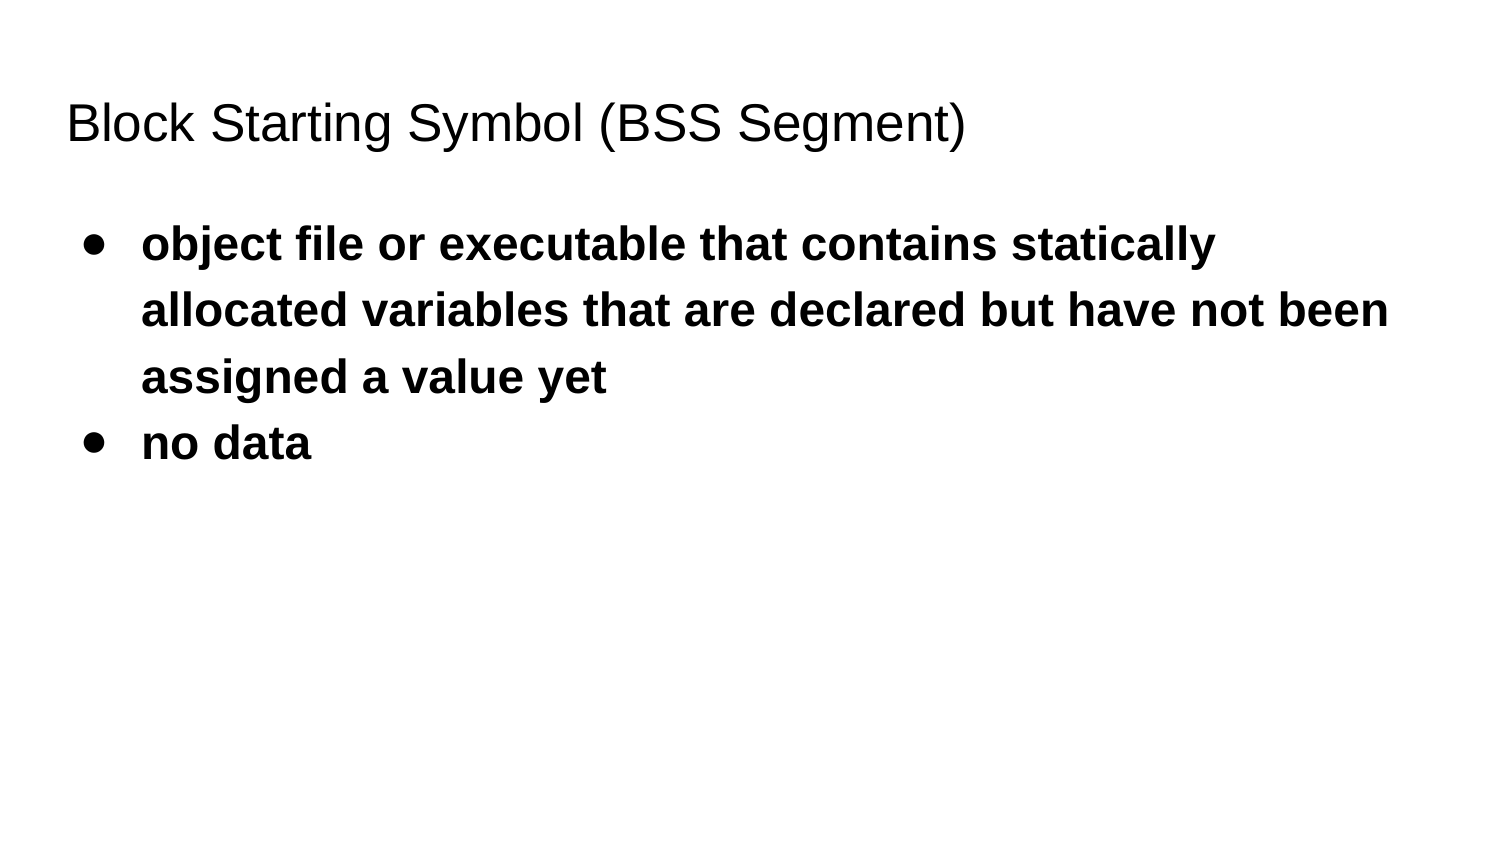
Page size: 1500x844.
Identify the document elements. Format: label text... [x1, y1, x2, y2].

list object file or executable that contains statically allocated variables that are declared but have not been assigned a value yet no data [51, 189, 1449, 750]
title Block Starting Symbol (BSS Segment) [51, 72, 1449, 167]
